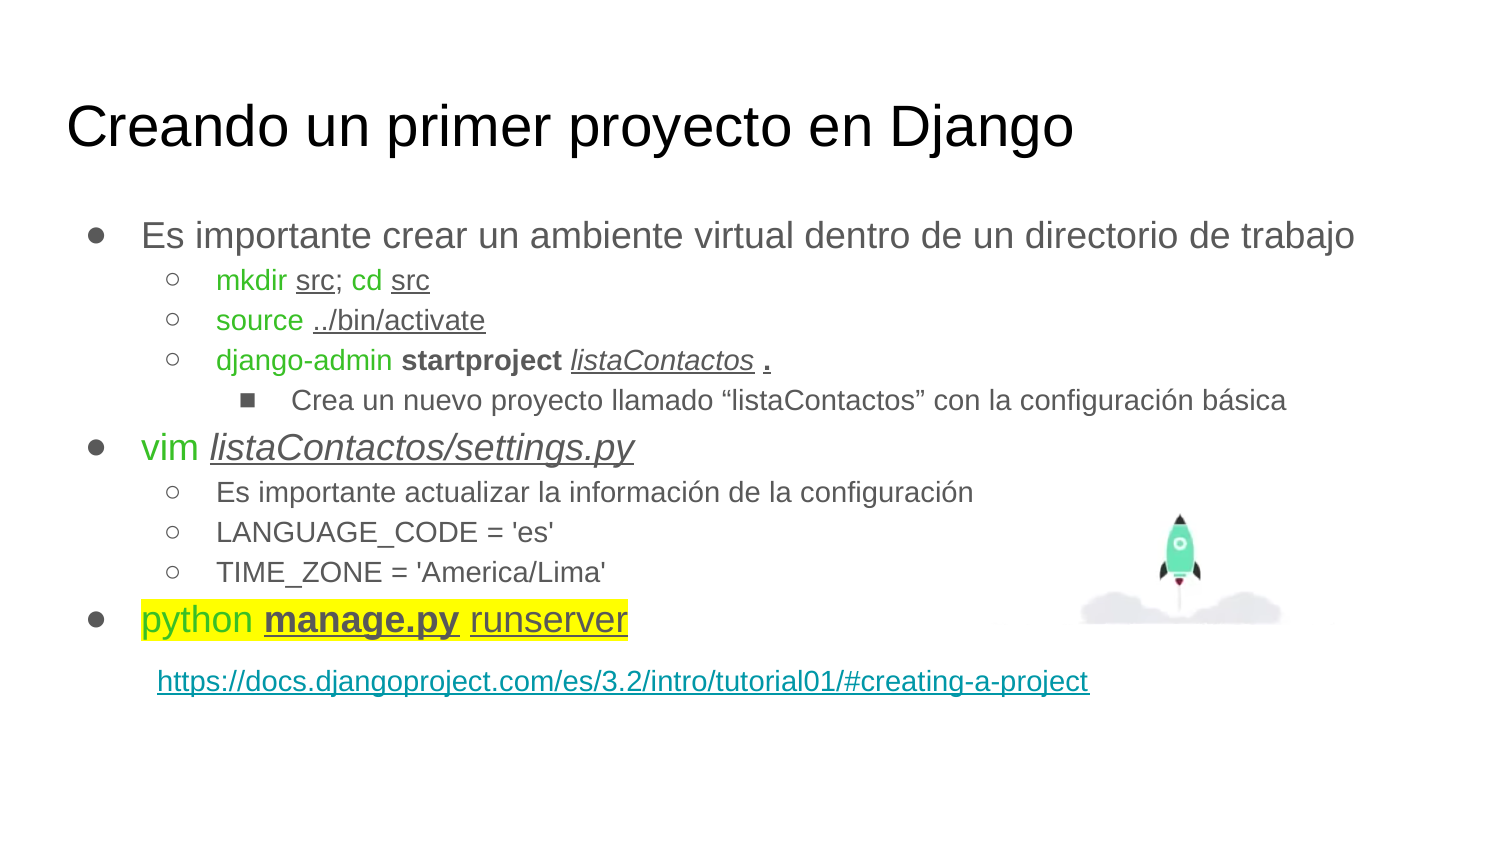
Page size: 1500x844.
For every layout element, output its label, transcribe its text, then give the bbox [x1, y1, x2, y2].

list Es importante crear un ambiente virtual dentro de un directorio de trabajo mkdir src; cd src source ../bin/activate django-admin startproject listaContactos . Crea un nuevo proyecto llamado “listaContactos” con la configuración básica vim listaContactos/settings.py Es importante actualizar la información de la configuración LANGUAGE_CODE = 'es' TIME_ZONE = 'America/Lima' python manage.py runserver [51, 189, 1449, 789]
title Creando un primer proyecto en Django [51, 72, 1449, 167]
text_box https://docs.djangoproject.com/es/3.2/intro/tutorial01/#creating-a-project [142, 647, 1118, 712]
picture [988, 430, 1360, 625]
